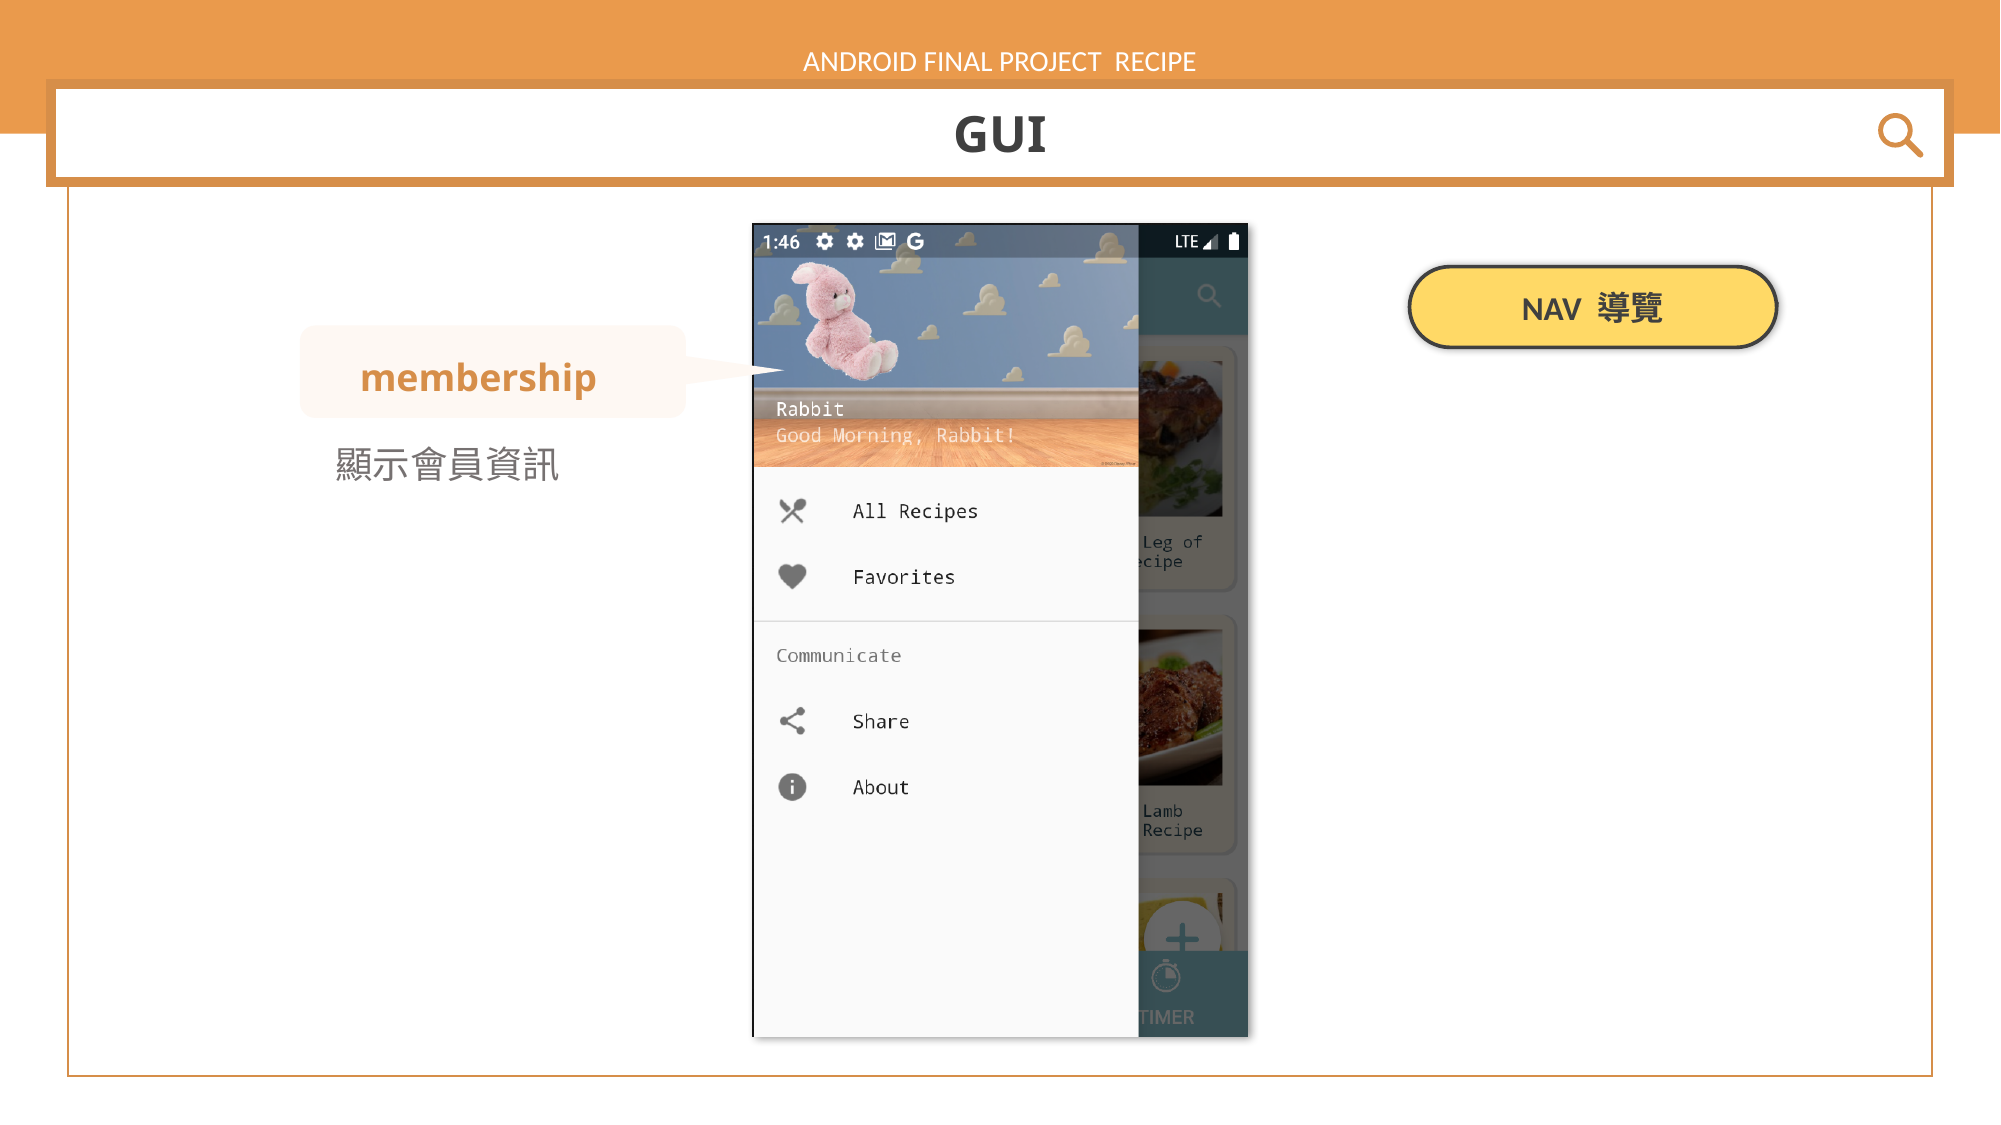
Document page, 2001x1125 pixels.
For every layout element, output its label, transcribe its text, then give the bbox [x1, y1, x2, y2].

picture [752, 223, 1248, 1037]
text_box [50, 83, 1949, 1077]
text_box ANDROID FINAL PROJECT RECIPE [0, 0, 2000, 135]
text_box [299, 325, 785, 494]
